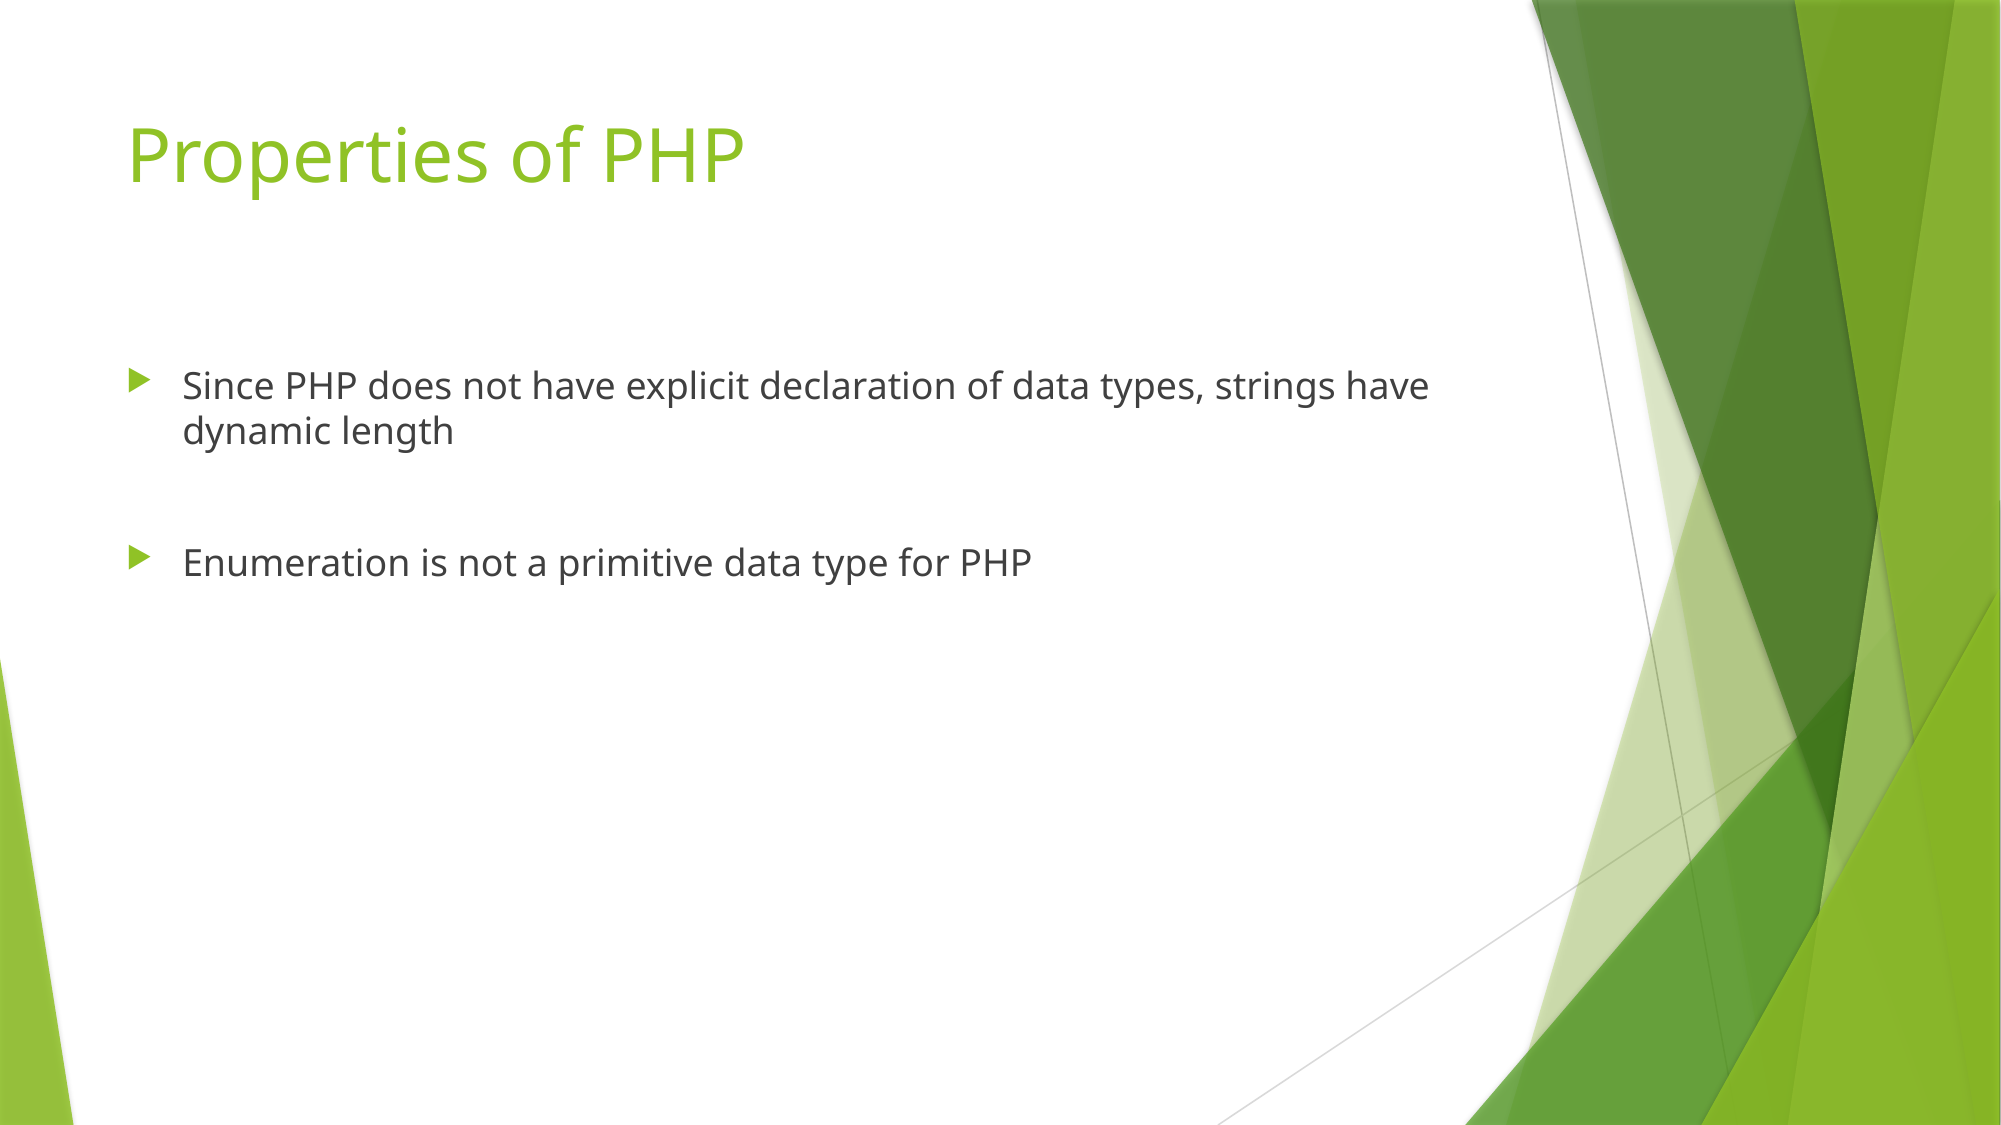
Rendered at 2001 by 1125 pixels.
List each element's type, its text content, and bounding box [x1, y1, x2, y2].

title Properties of PHP [111, 99, 1522, 317]
list Since PHP does not have explicit declaration of data types, strings have dynamic length Enumeration is not a primitive data type for PHP [111, 354, 1522, 992]
